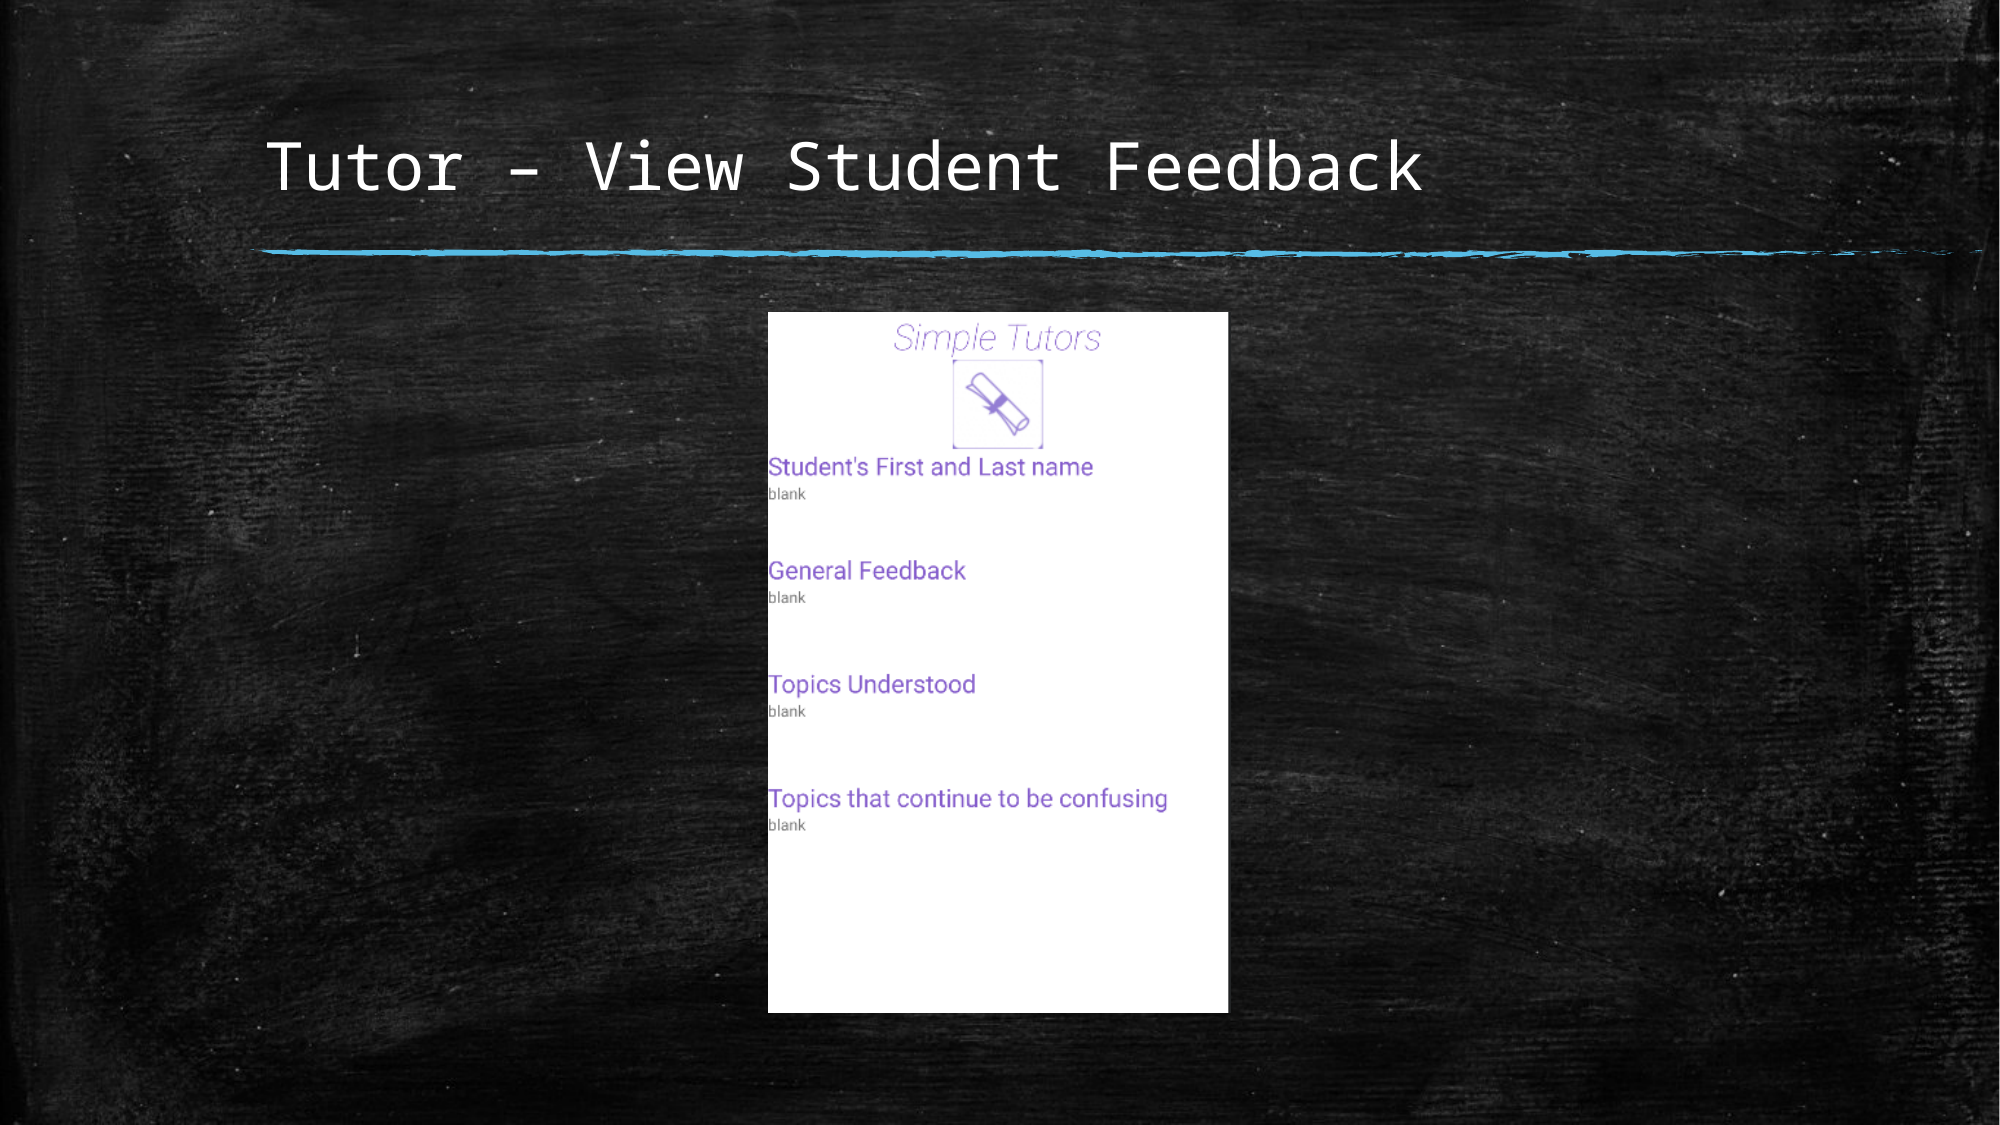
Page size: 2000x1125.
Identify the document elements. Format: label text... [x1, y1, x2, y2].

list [768, 312, 1231, 1013]
title Tutor – View Student Feedback [249, 45, 1750, 213]
